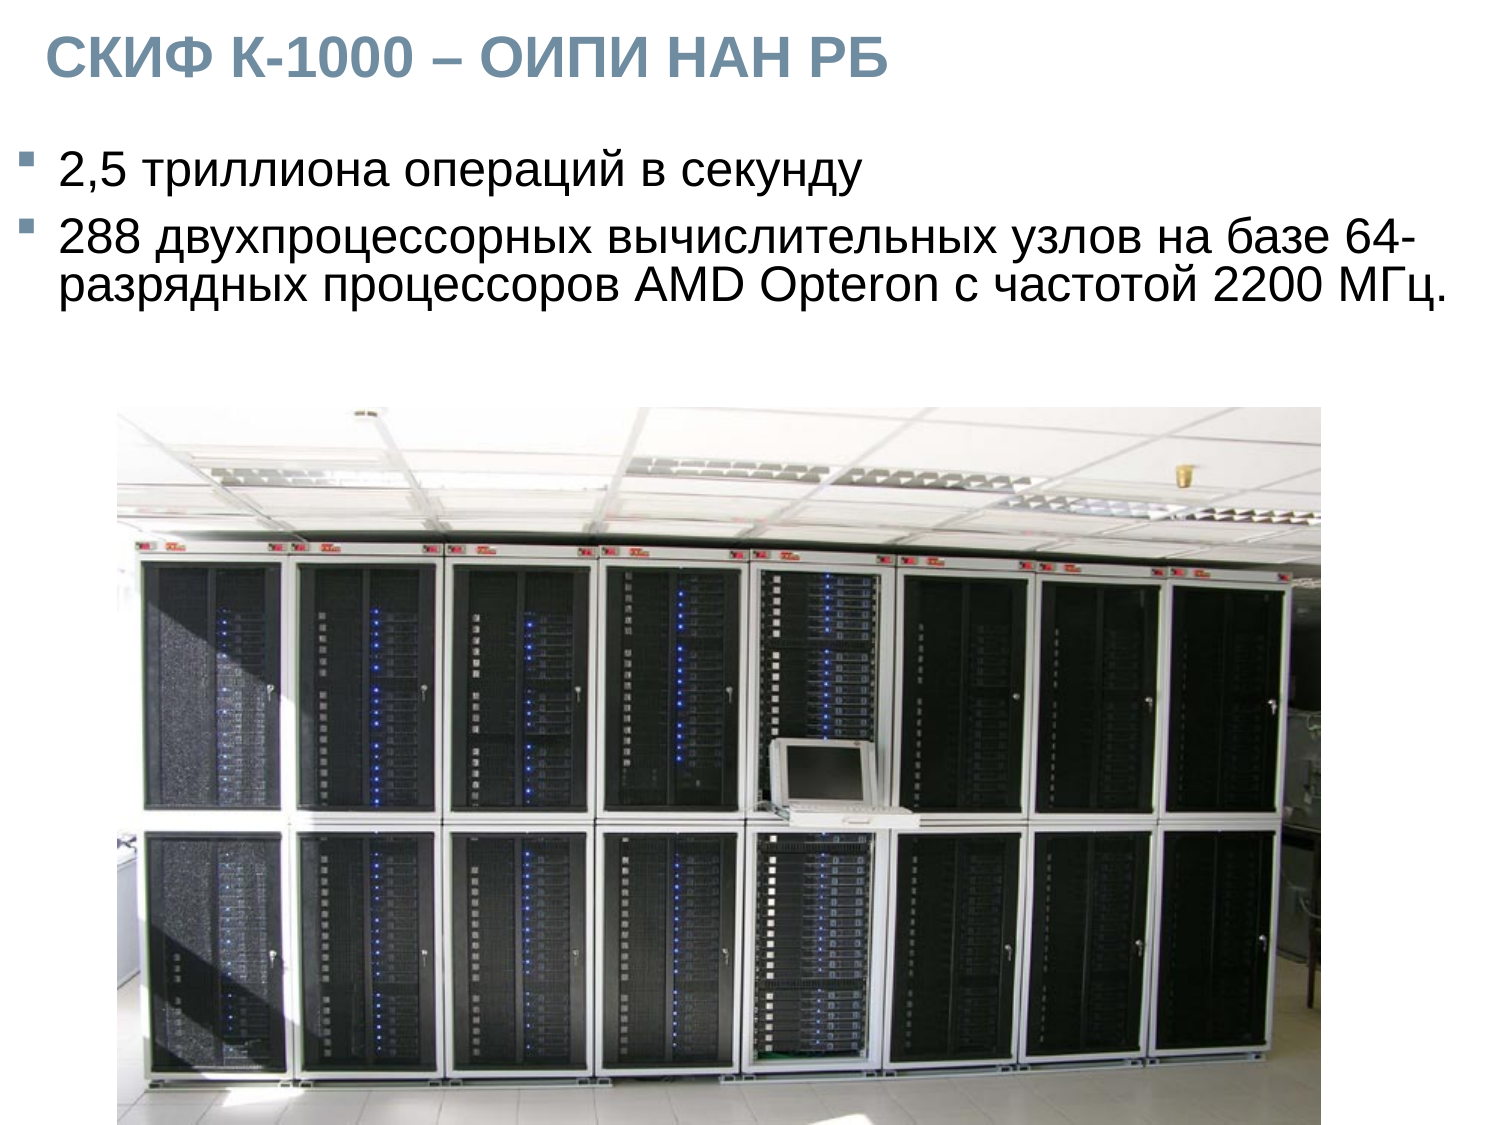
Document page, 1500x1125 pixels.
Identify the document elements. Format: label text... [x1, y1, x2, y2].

title СКИФ К-1000 – ОИПИ НАН РБ [0, 46, 1350, 131]
picture [116, 407, 1321, 1125]
list 2,5 триллиона операций в секунду 288 двухпроцессорных вычислительных узлов на базе 64-разрядных процессоров AMD Opteron с частотой 2200 МГц. [0, 140, 1500, 1125]
